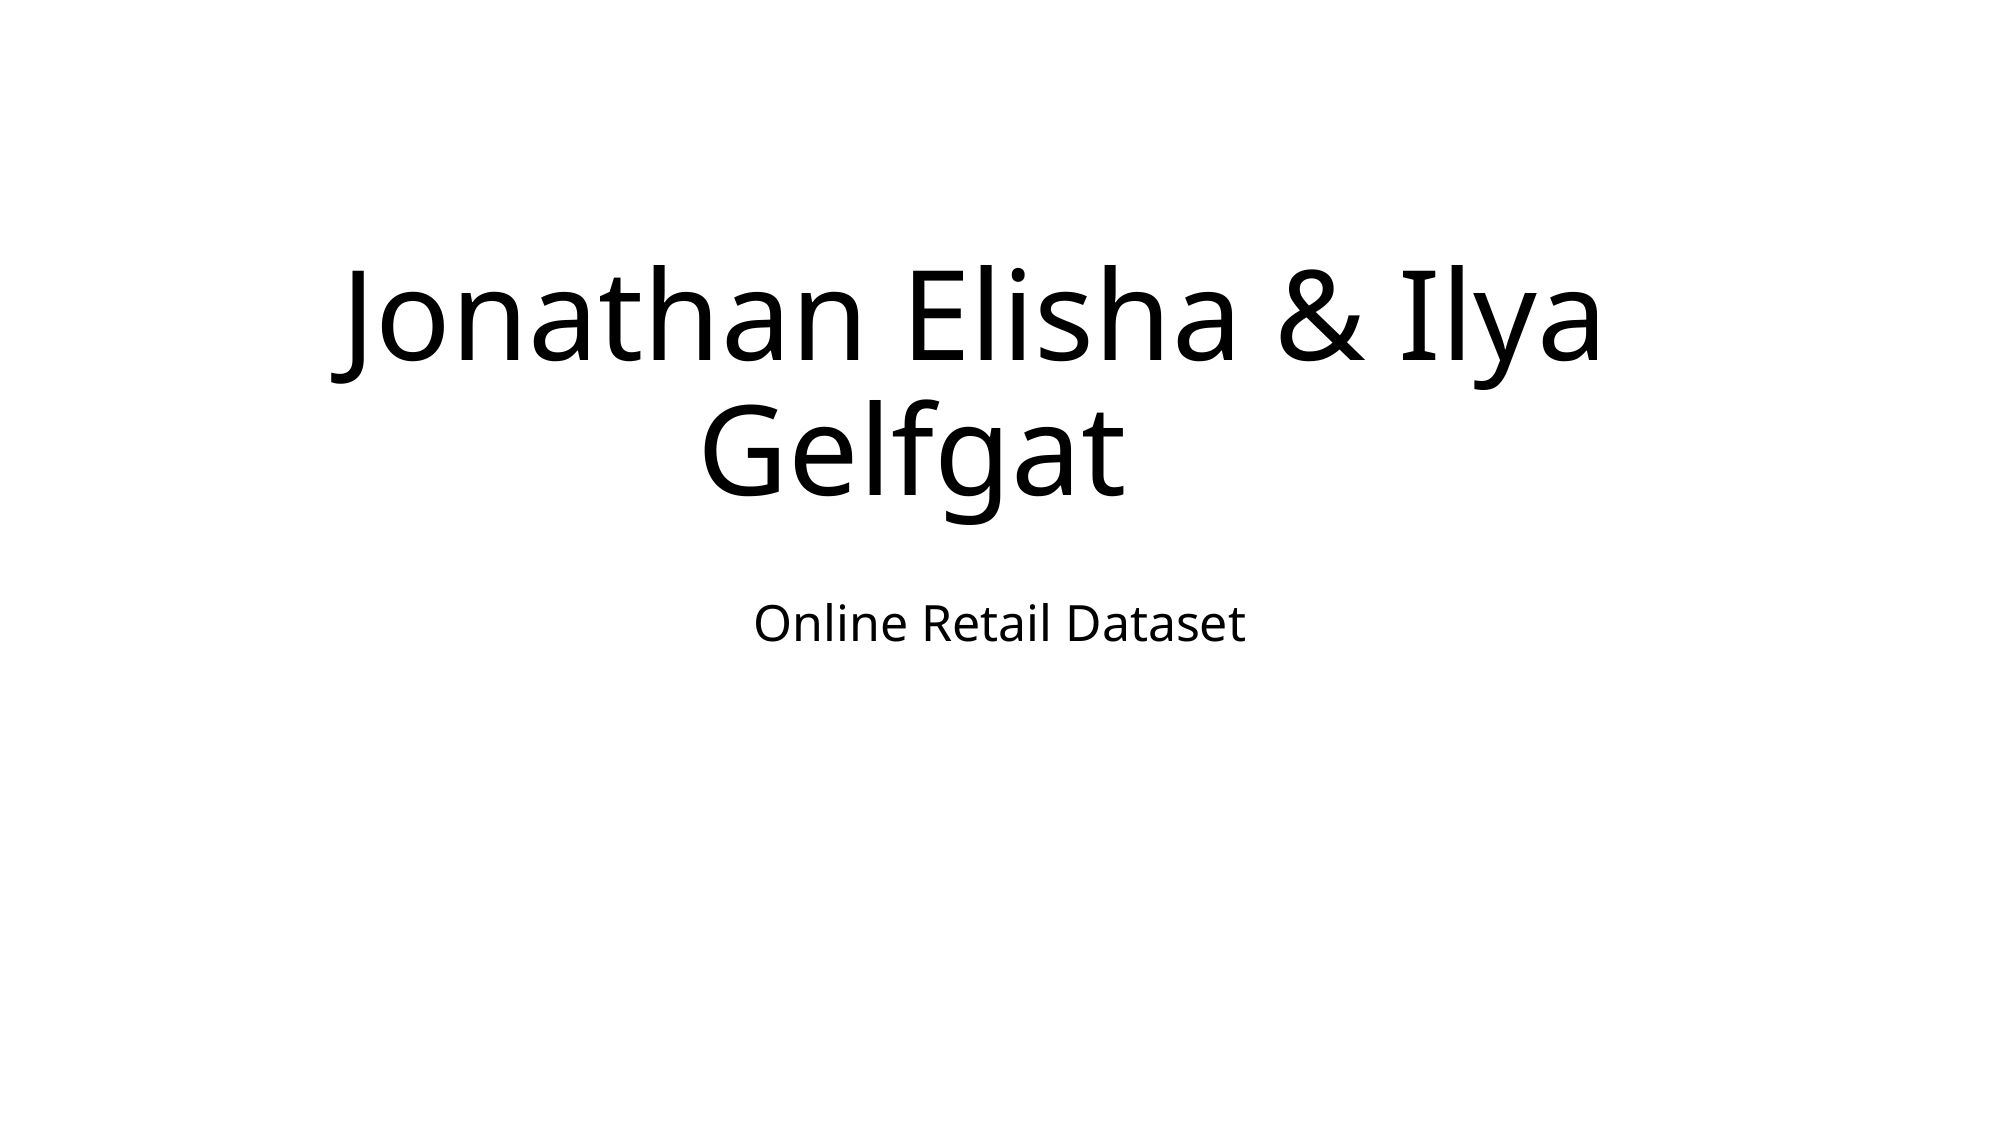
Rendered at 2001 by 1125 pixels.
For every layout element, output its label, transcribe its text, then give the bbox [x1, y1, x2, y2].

subtitle Online Retail Dataset [249, 590, 1750, 863]
title Jonathan Elisha & Ilya Gelfgat [162, 144, 1788, 530]
